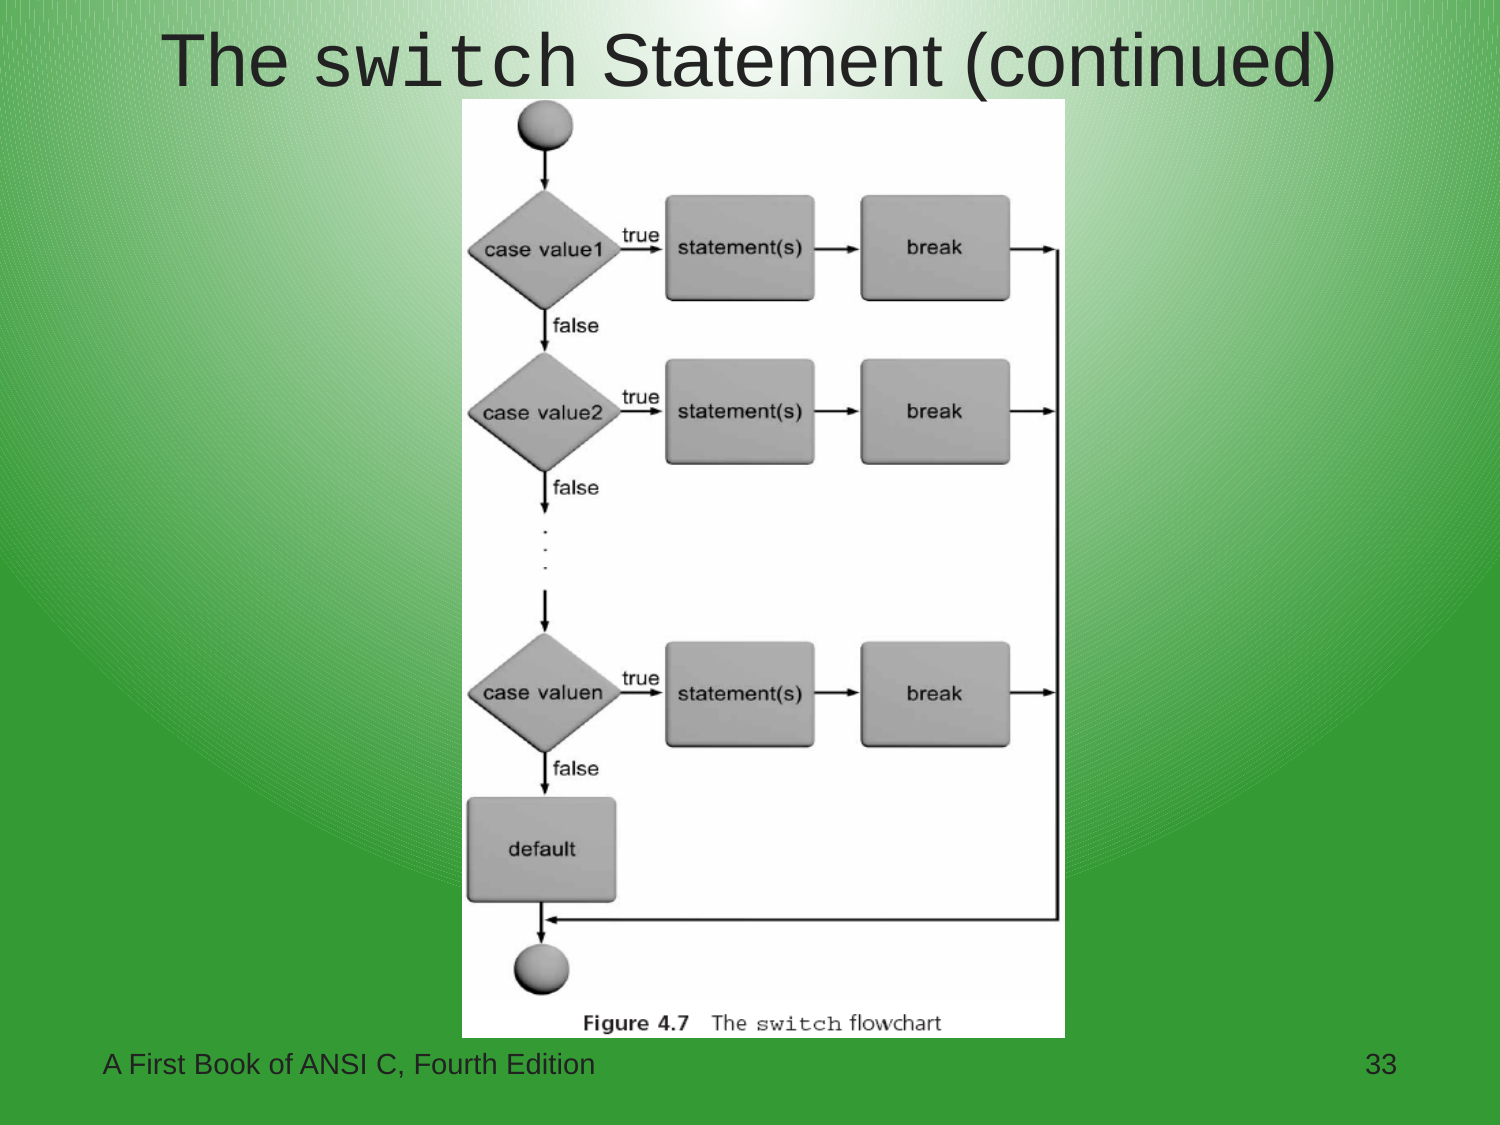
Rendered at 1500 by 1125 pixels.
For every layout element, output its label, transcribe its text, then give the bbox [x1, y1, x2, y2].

slide_number 33 [1074, 1037, 1413, 1101]
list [462, 99, 1065, 1038]
text_box The switch Statement (continued) [87, 0, 1413, 113]
footer A First Book of ANSI C, Fourth Edition [87, 1037, 1051, 1101]
